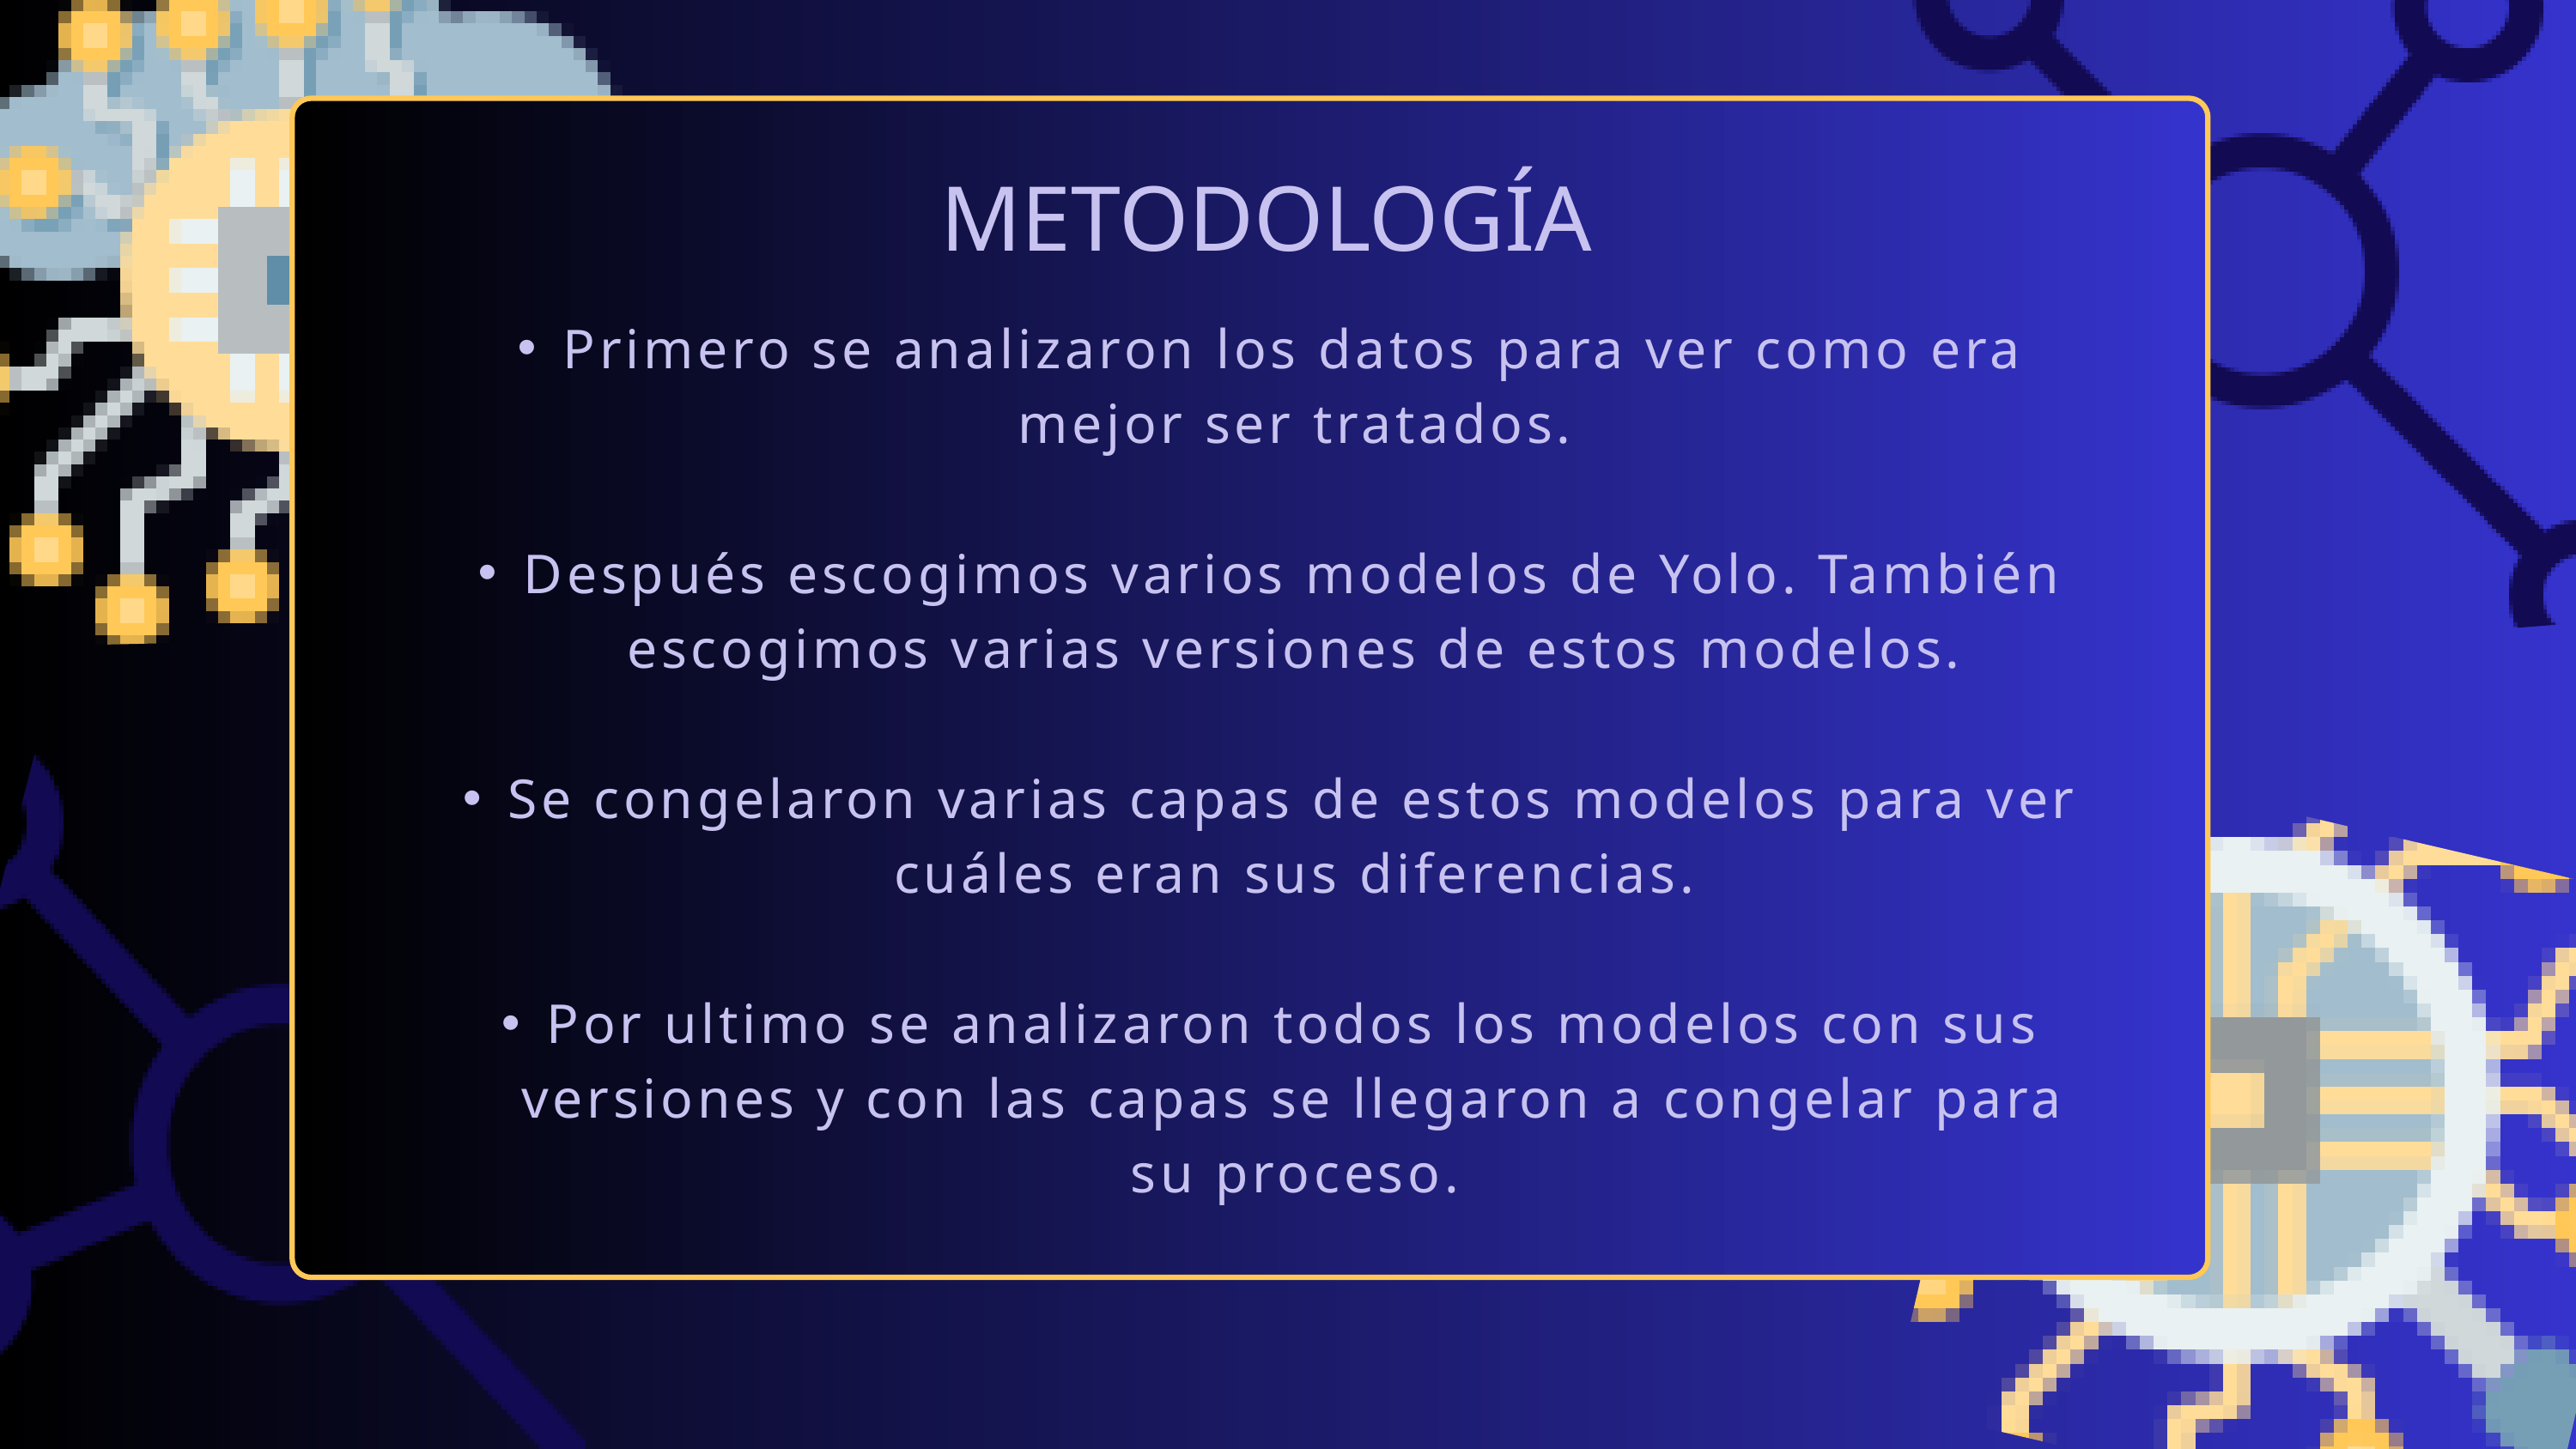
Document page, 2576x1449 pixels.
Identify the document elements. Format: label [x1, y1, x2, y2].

text_box [1891, 794, 2576, 1449]
text_box [292, 98, 2208, 1278]
text_box [1881, 0, 2576, 652]
text_box [0, 0, 635, 647]
text_box [0, 726, 627, 1449]
